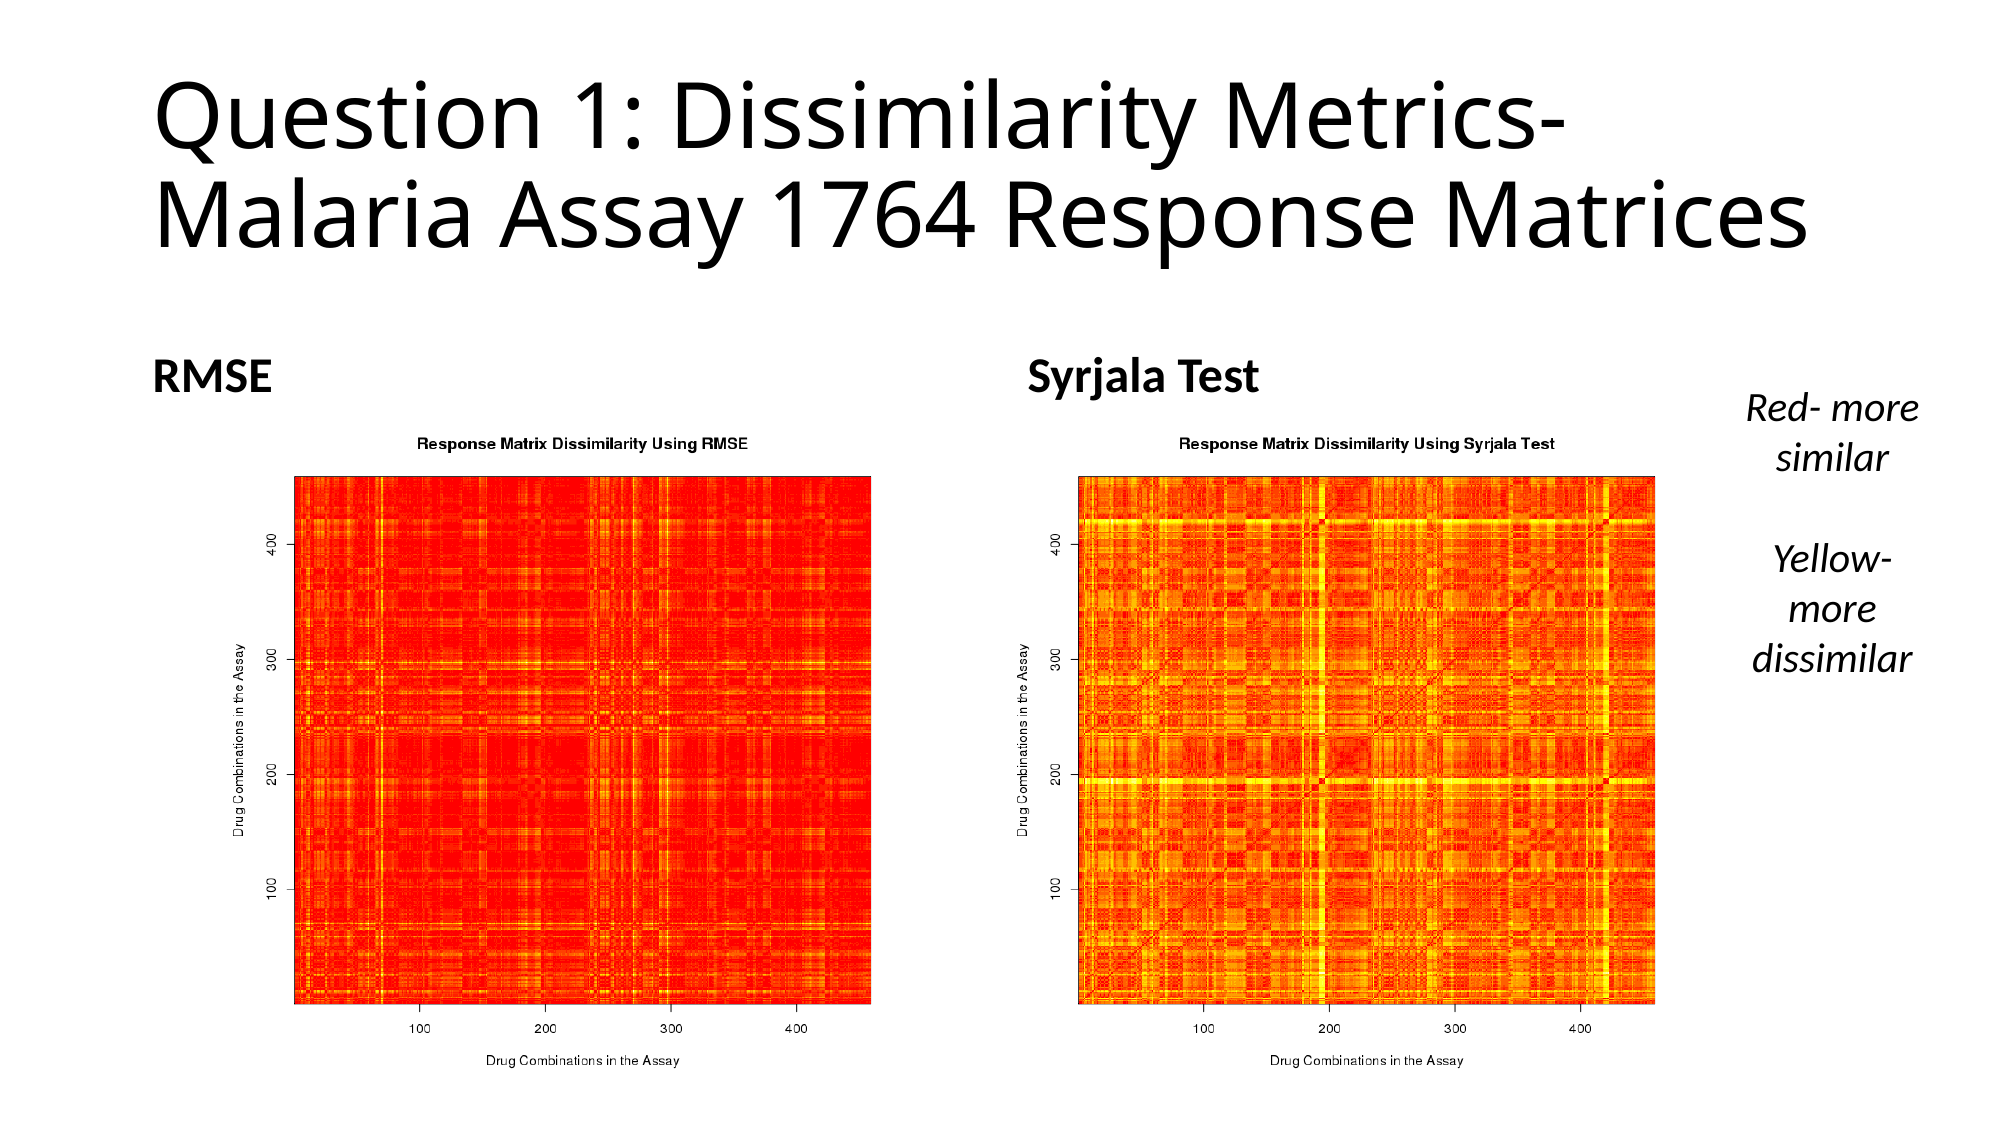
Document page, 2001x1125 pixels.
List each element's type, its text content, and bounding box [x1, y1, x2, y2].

title Question 1: Dissimilarity Metrics- Malaria Assay 1764 Response Matrices [137, 59, 1863, 278]
picture [228, 410, 904, 1086]
picture [1012, 410, 1688, 1086]
text_box Red- more similar Yellow- more dissimilar [1714, 372, 1951, 716]
list Syrjala Test [1012, 275, 1863, 411]
list RMSE [137, 275, 984, 411]
